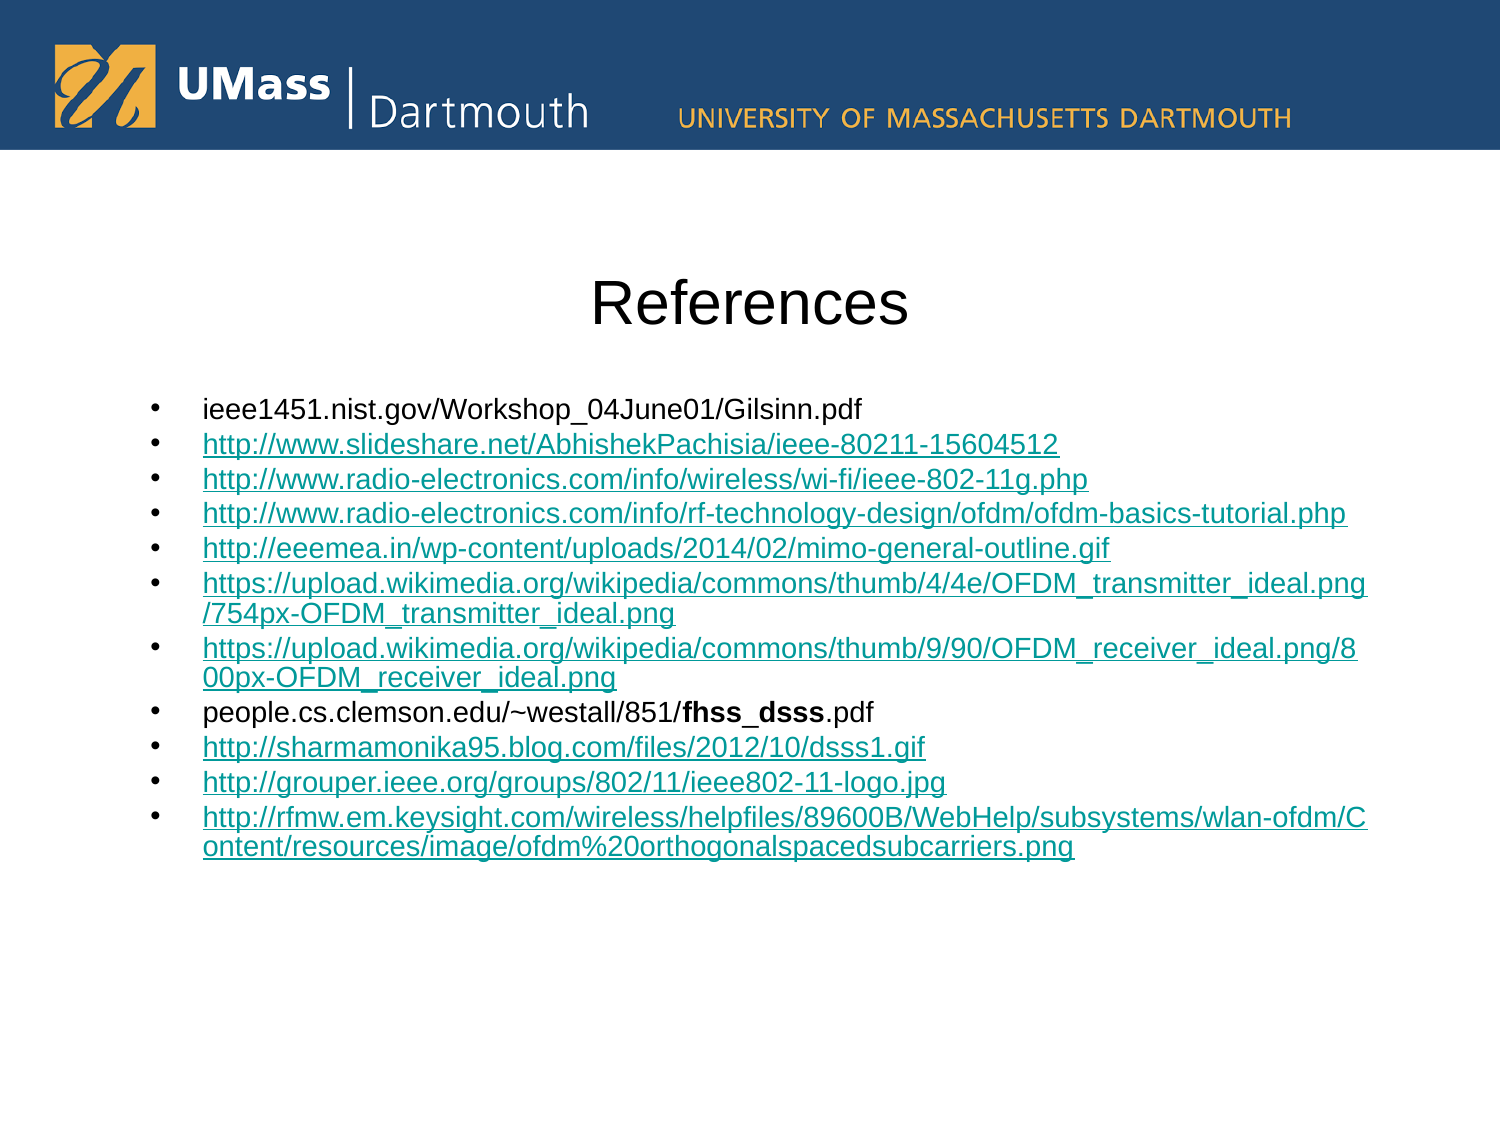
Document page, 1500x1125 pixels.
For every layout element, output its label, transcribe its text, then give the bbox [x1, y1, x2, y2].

picture [0, 0, 1500, 150]
title References [112, 262, 1388, 338]
list ieee1451.nist.gov/Workshop_04June01/Gilsinn.pdf http://www.slideshare.net/AbhishekPachisia/ieee-80211-15604512 http://www.radio-electronics.com/info/wireless/wi-fi/ieee-802-11g.php http://www.radio-electronics.com/info/rf-technology-design/ofdm/ofdm-basics-tutorial.php http://eeemea.in/wp-content/uploads/2014/02/mimo-general-outline.gif https://upload.wikimedia.org/wikipedia/commons/thumb/4/4e/OFDM_transmitter_ideal.png/754px-OFDM_transmitter_ideal.png https://upload.wikimedia.org/wikipedia/commons/thumb/9/90/OFDM_receiver_ideal.png/800px-OFDM_receiver_ideal.png people.cs.clemson.edu/~westall/851/fhss_dsss.pdf http://sharmamonika95.blog.com/files/2012/10/dsss1.gif http://grouper.ieee.org/groups/802/11/ieee802-11-logo.jpg http://rfmw.em.keysight.com/wireless/helpfiles/89600B/WebHelp/subsystems/wlan-ofdm/Content/resources/image/ofdm%20orthogonalspacedsubcarriers.png [112, 375, 1388, 1000]
